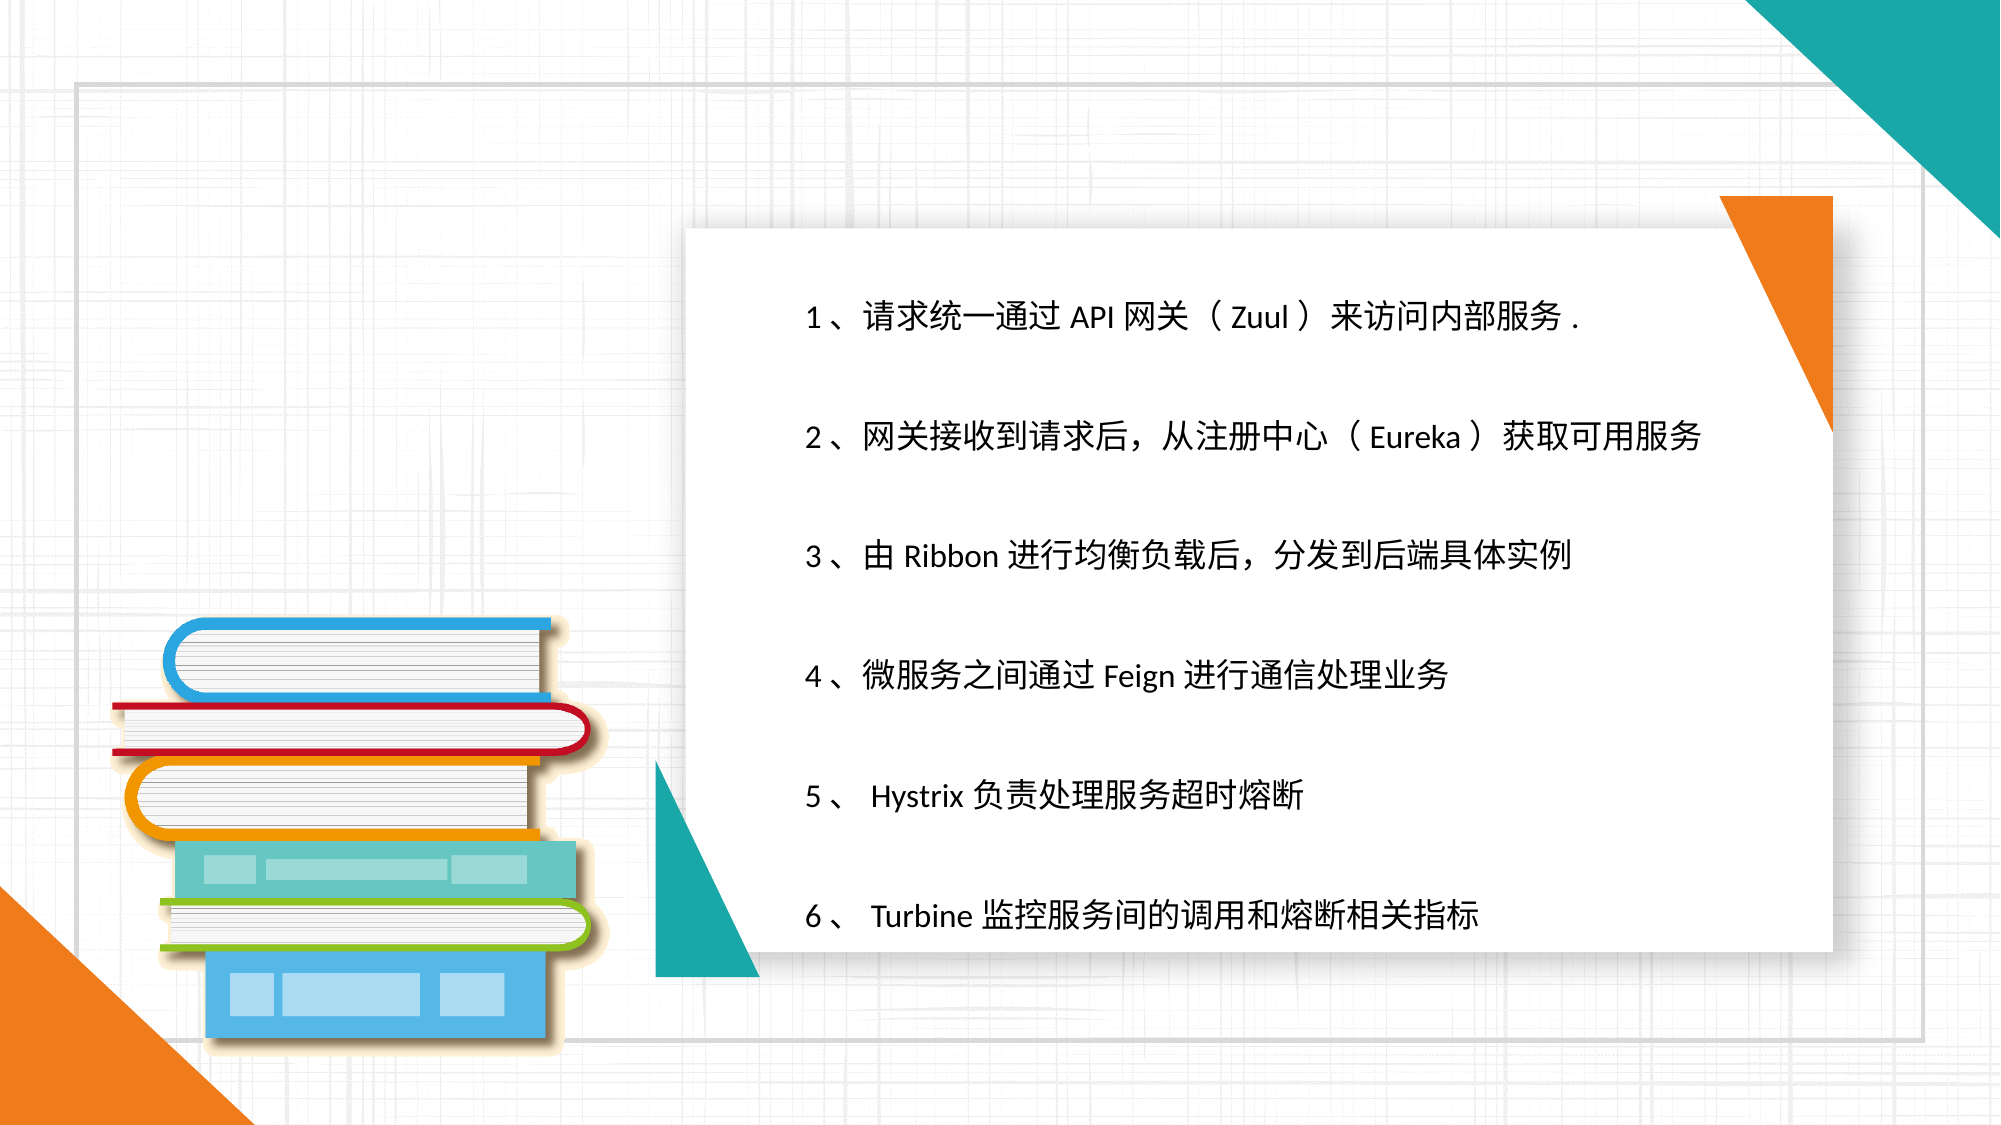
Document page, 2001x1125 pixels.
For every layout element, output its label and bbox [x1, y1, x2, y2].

picture [0, 0, 2000, 1125]
text_box [655, 196, 1833, 978]
